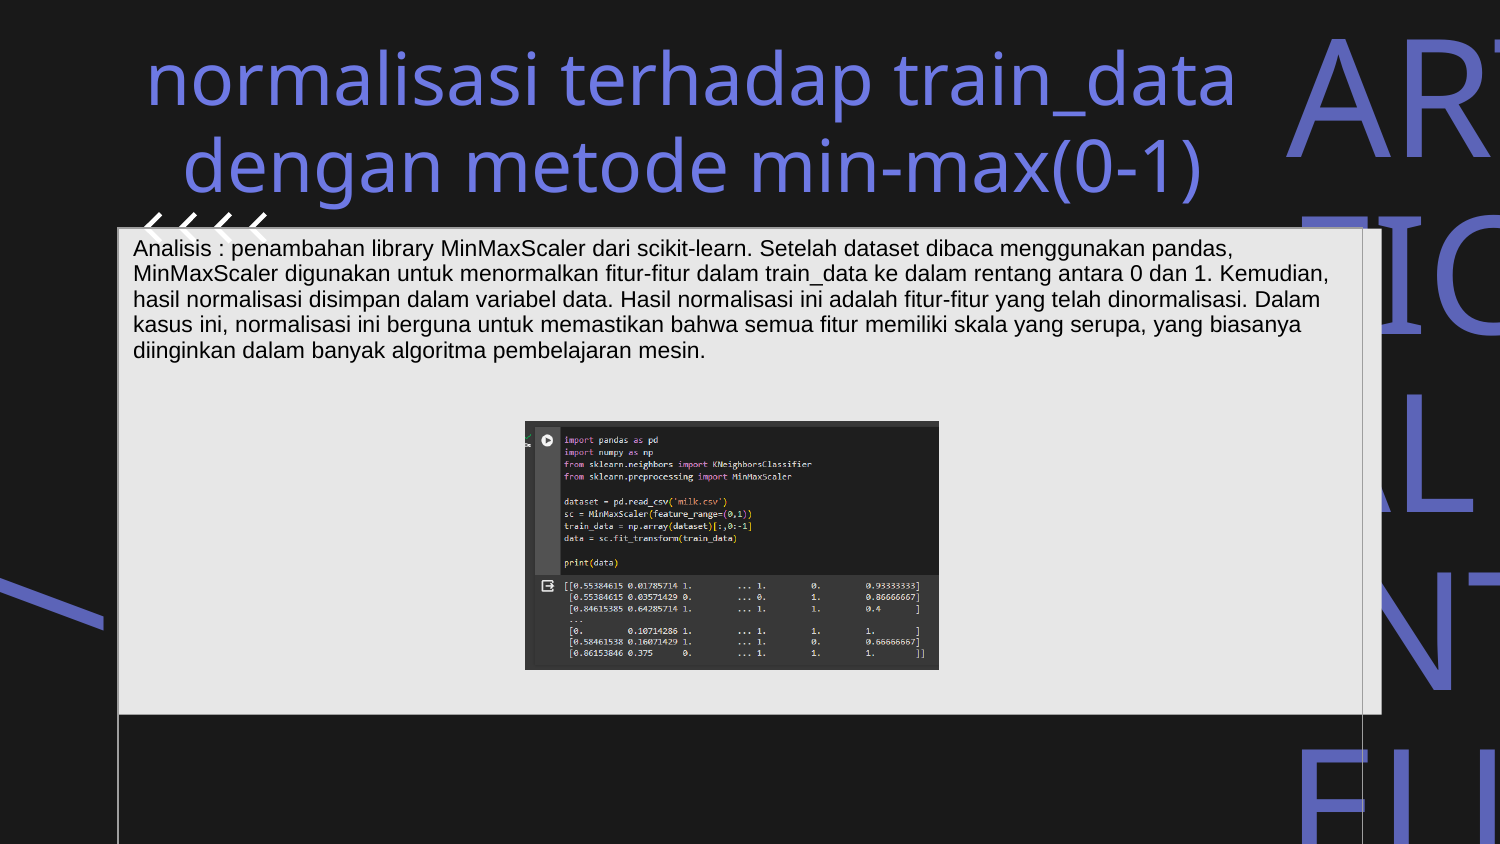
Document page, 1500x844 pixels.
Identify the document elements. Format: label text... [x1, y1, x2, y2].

picture [525, 421, 940, 670]
title normalisasi terhadap train_data dengan metode min-max(0-1) [118, 72, 1268, 167]
table_header Analisis : penambahan library MinMaxScaler dari scikit-learn. Setelah dataset dibaca menggunakan pandas, MinMaxScaler digunakan untuk menormalkan fitur-fitur dalam train_data ke dalam rentang antara 0 dan 1. Kemudian, hasil normalisasi disimpan dalam variabel data. Hasil normalisasi ini adalah fitur-fitur yang telah dinormalisasi. Dalam kasus ini, normalisasi ini berguna untuk memastikan bahwa semua fitur memiliki skala yang serupa, yang biasanya diinginkan dalam banyak algoritma pembelajaran mesin. [119, 229, 1362, 844]
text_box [142, 211, 268, 244]
